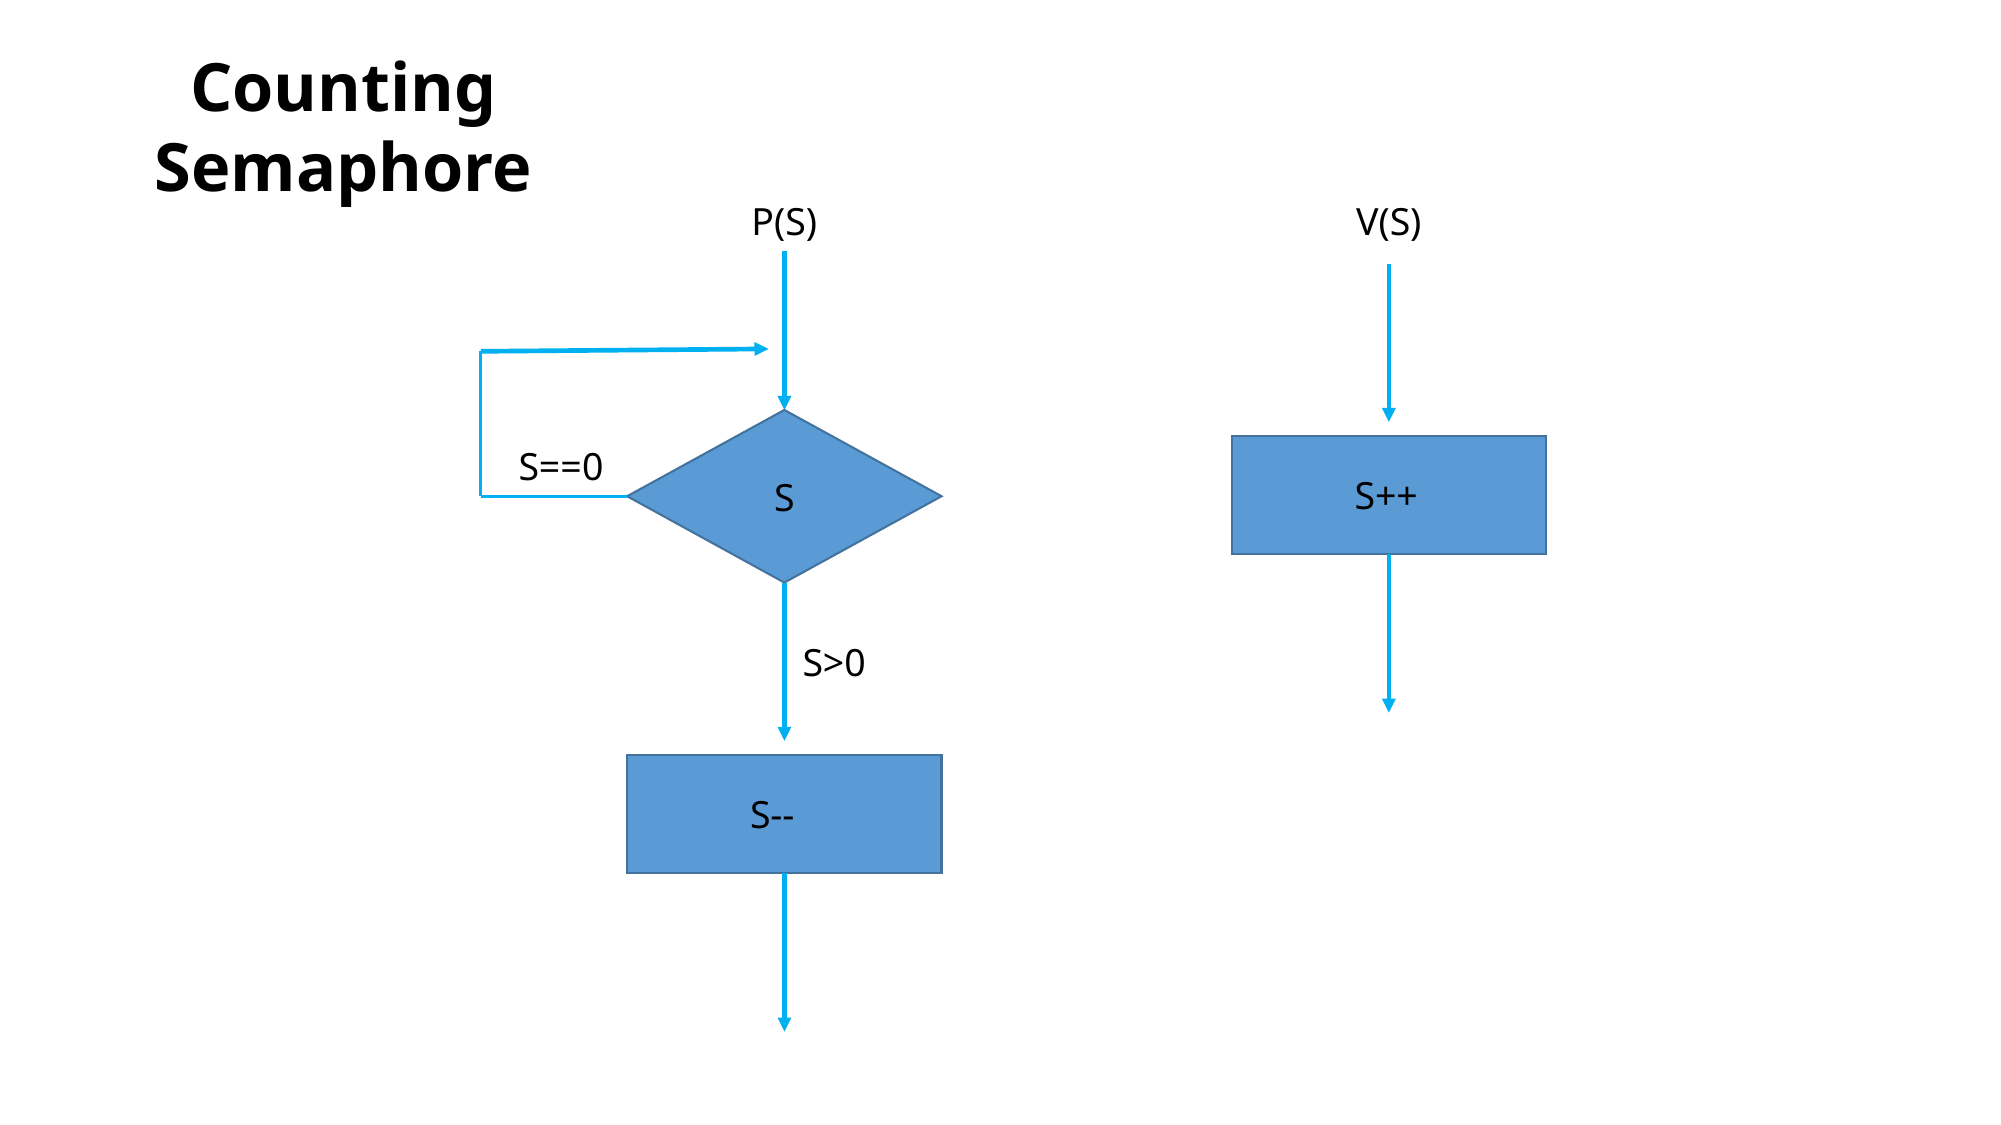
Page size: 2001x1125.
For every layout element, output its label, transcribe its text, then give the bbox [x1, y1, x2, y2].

text_box P(S) [736, 191, 833, 251]
text_box S>0 [787, 631, 881, 692]
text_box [480, 348, 769, 352]
text_box S==0 [503, 435, 619, 496]
text_box S-- [735, 783, 860, 844]
text_box [1231, 435, 1547, 555]
text_box [626, 754, 943, 874]
text_box S++ [1339, 464, 1465, 525]
text_box S [627, 408, 944, 583]
text_box Counting Semaphore [26, 37, 660, 212]
text_box V(S) [1341, 191, 1437, 251]
